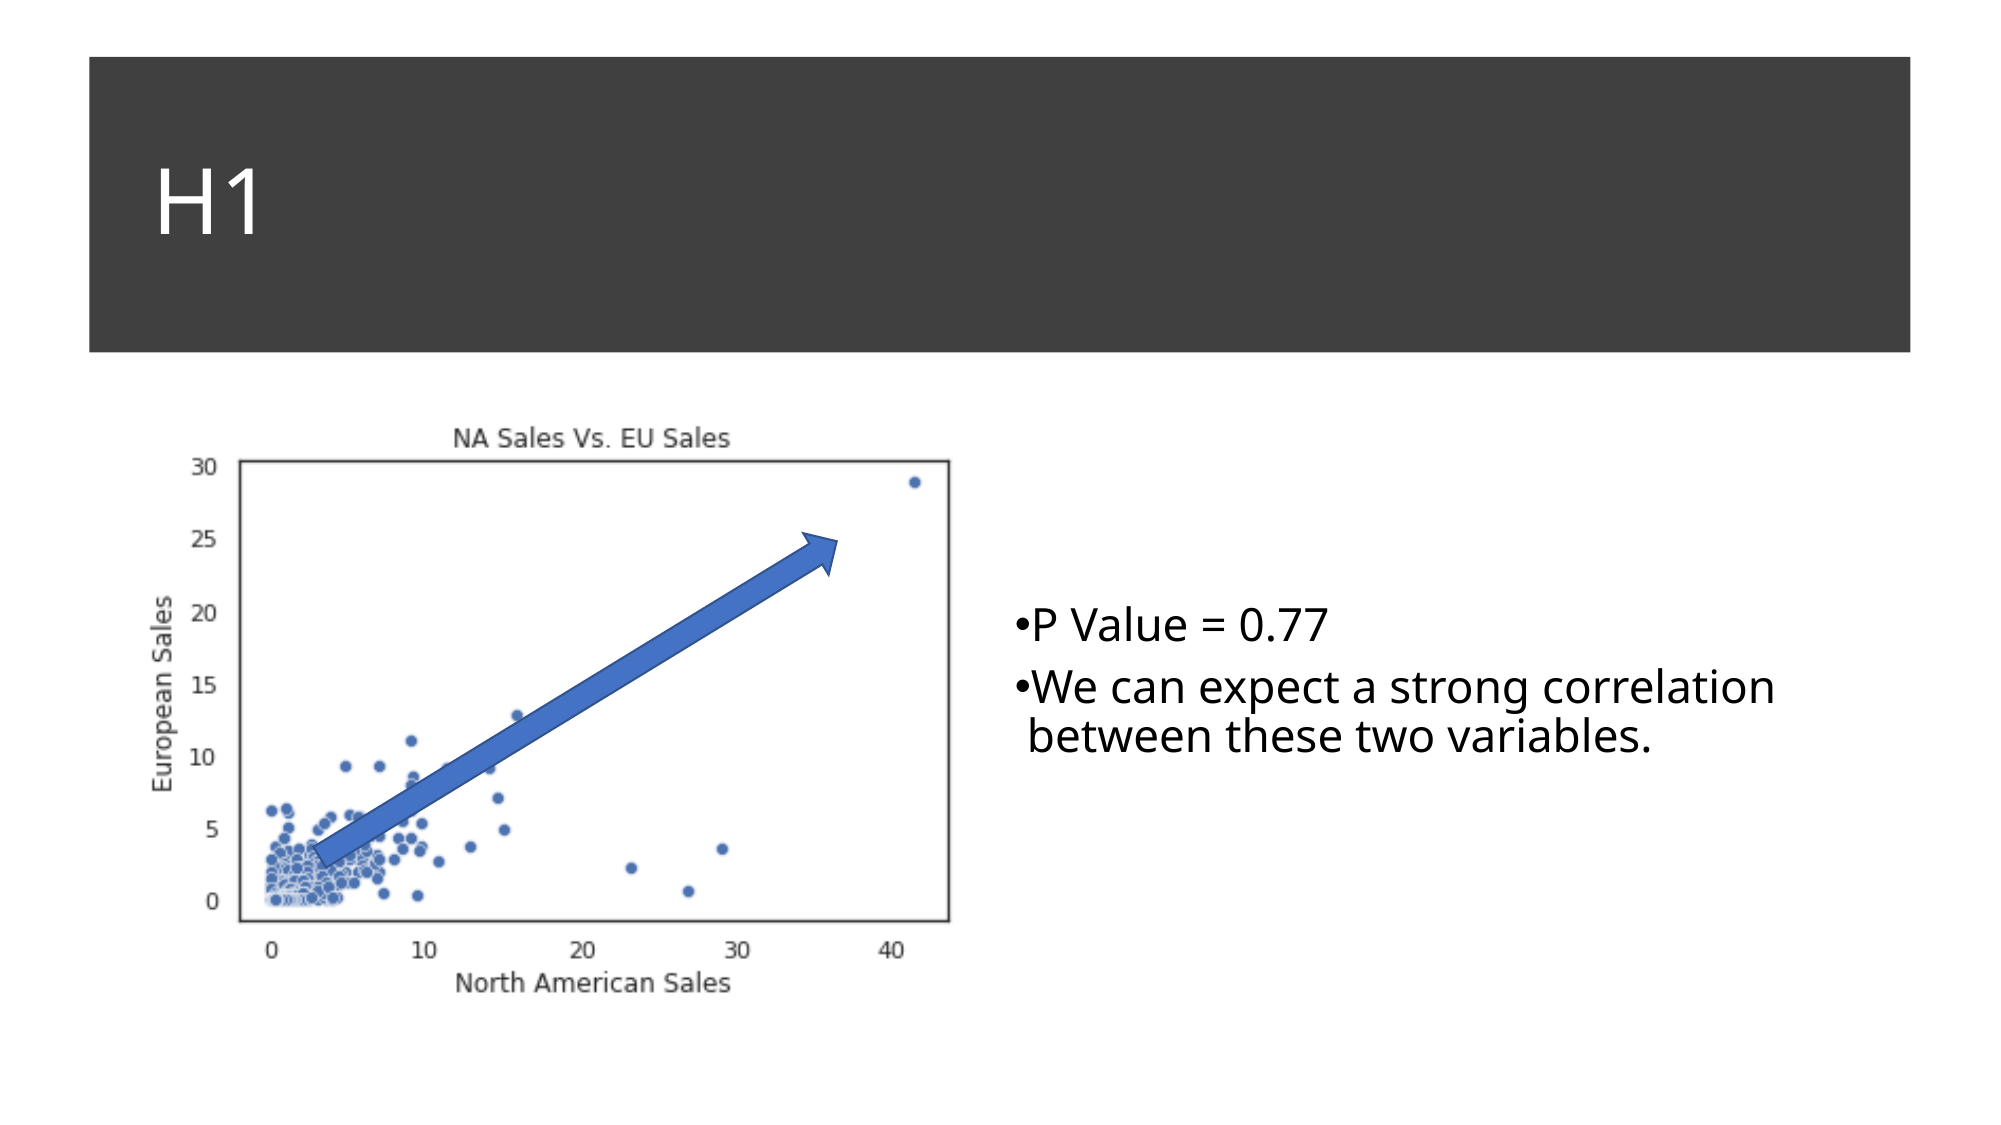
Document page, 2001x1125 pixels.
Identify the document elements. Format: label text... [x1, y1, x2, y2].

title H1 [137, 96, 1863, 314]
text_box [88, 56, 1911, 353]
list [137, 412, 961, 1014]
text_box P Value = 0.77 We can expect a strong correlation between these two variables. [999, 412, 1796, 1014]
